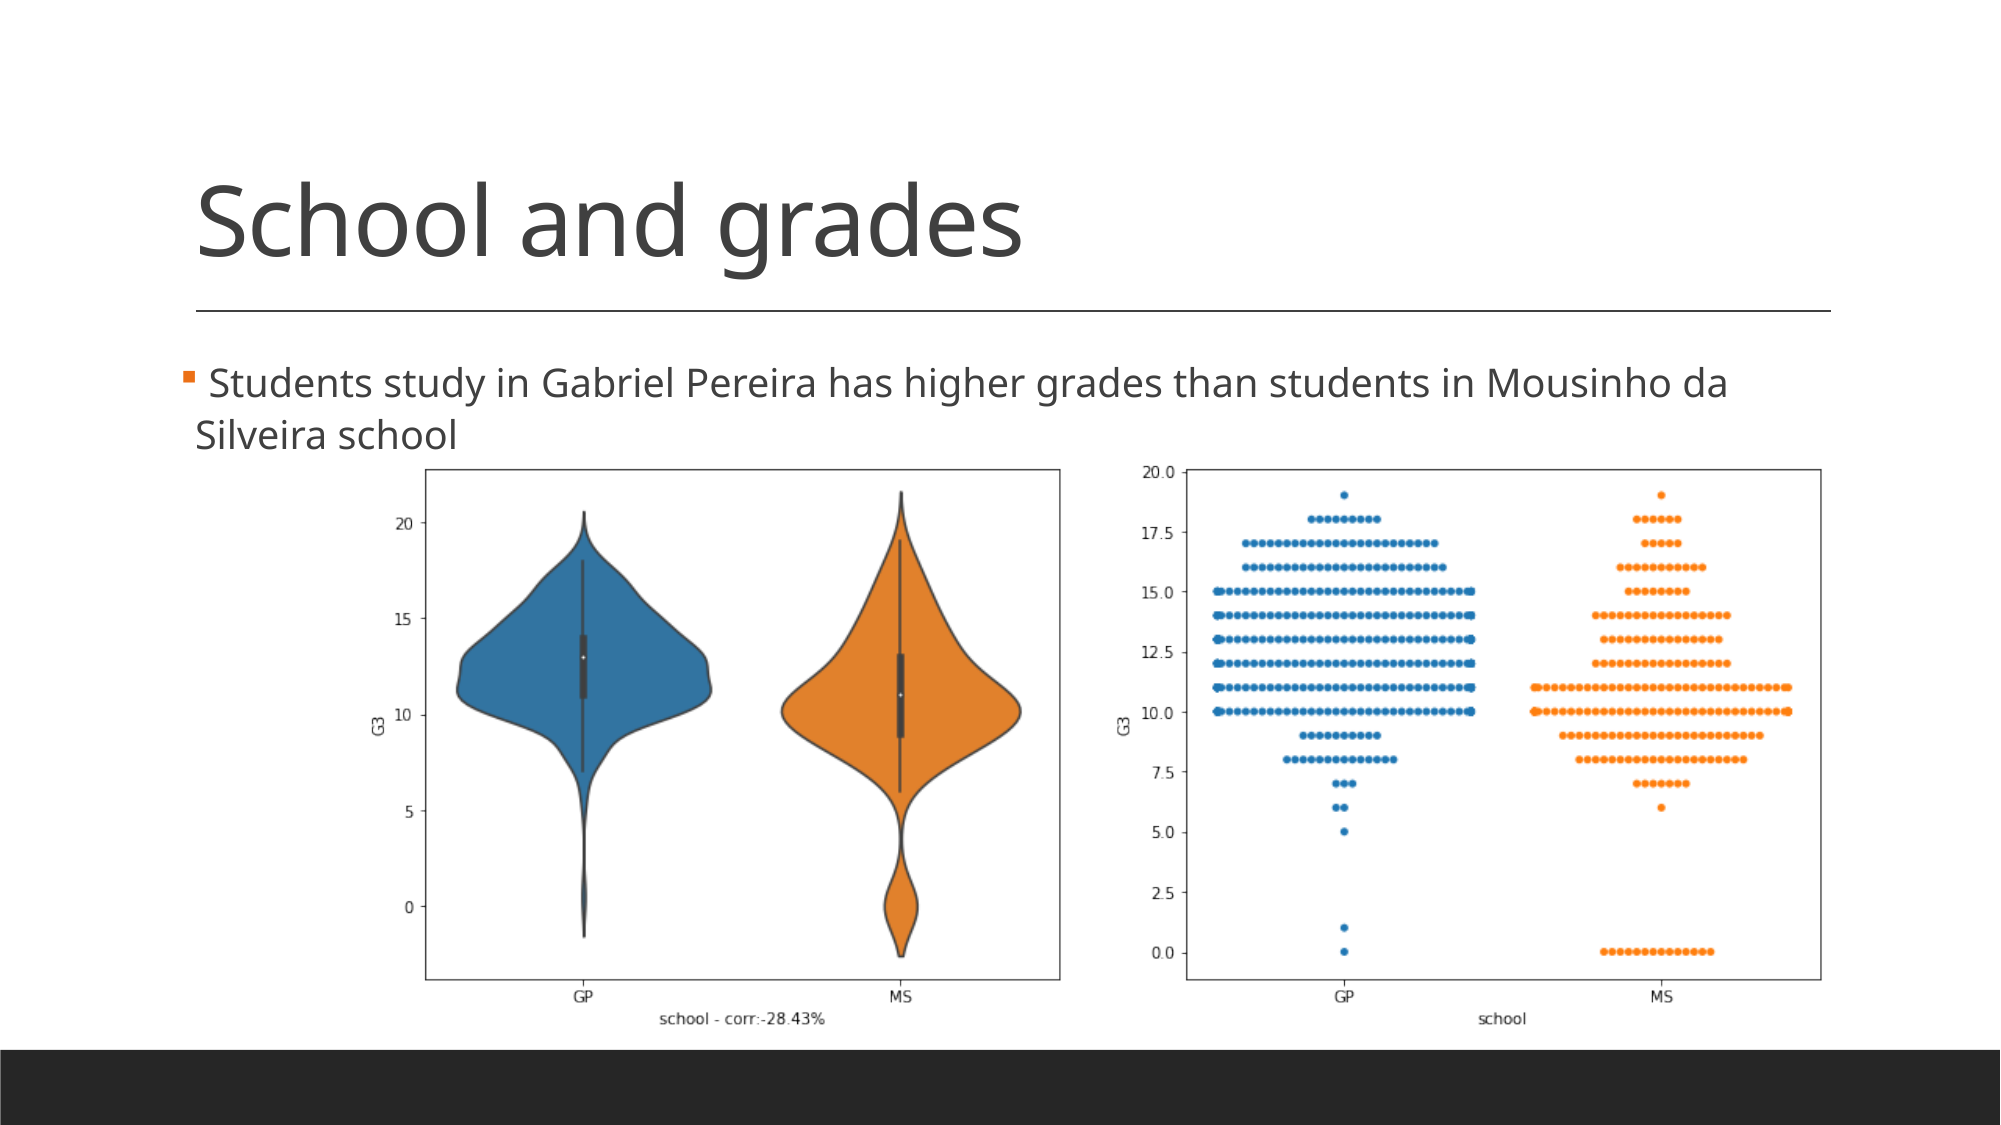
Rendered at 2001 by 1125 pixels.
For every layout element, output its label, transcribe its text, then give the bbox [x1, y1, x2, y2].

text_box Students study in Gabriel Pereira has higher grades than students in Mousinho da Silveira school [180, 345, 1784, 963]
picture [360, 455, 1831, 1039]
title School and grades [180, 47, 1830, 285]
